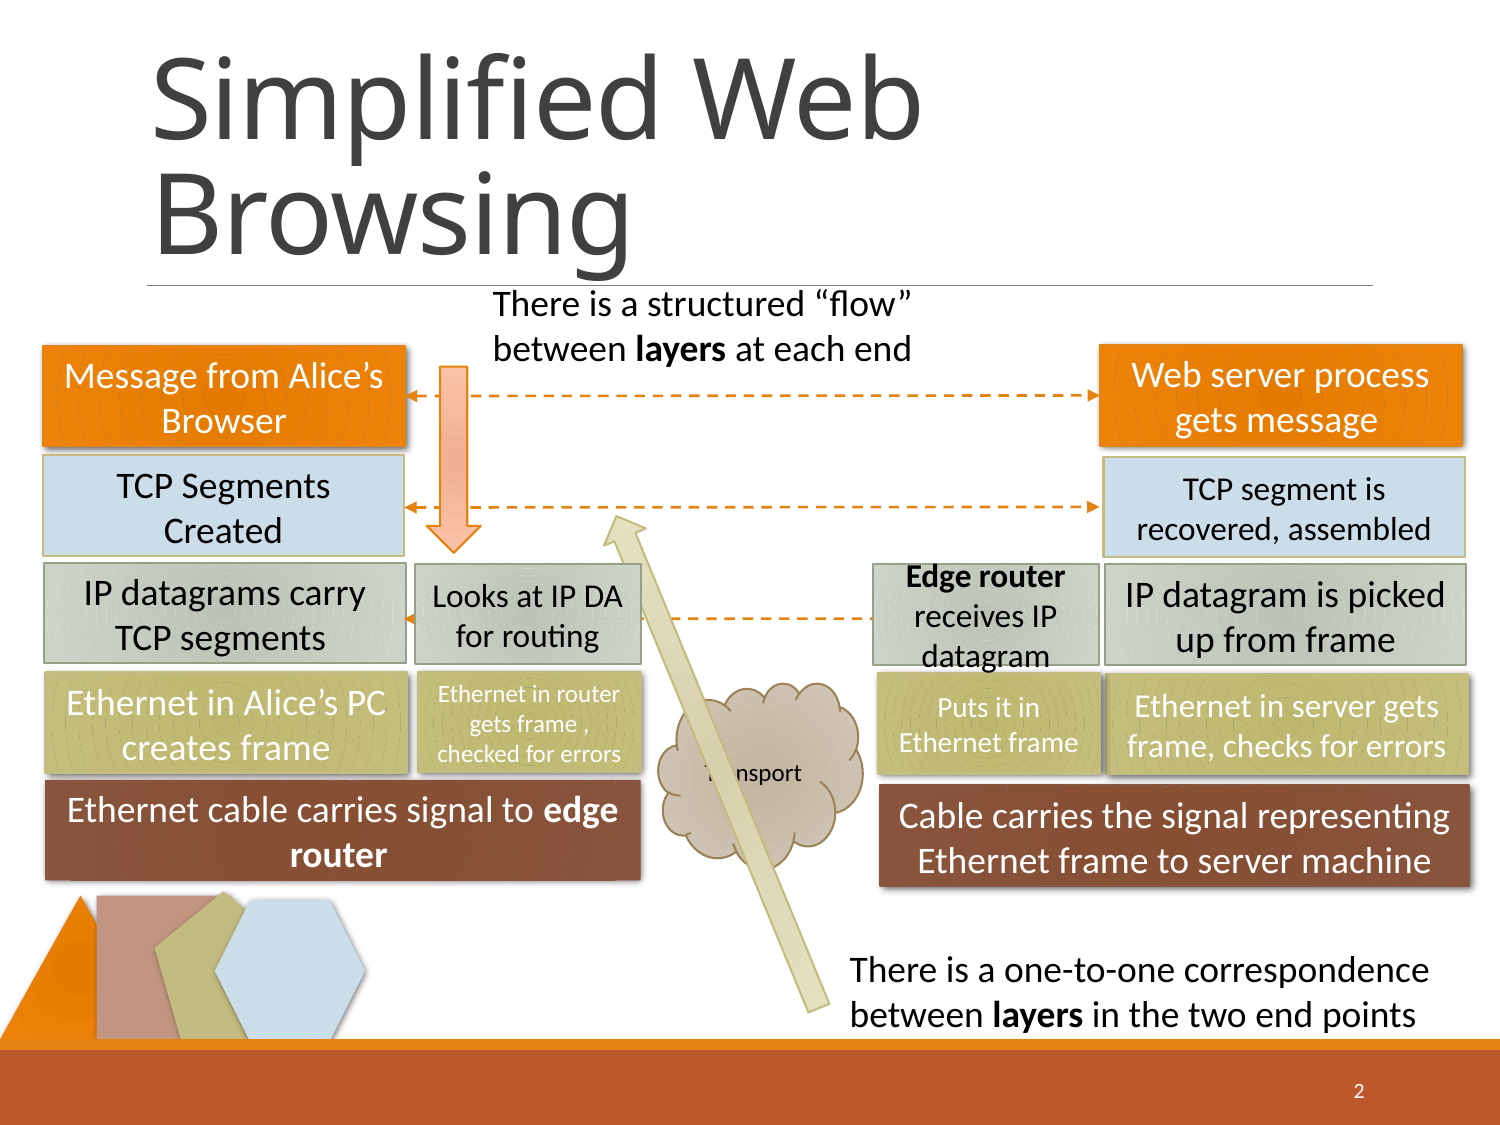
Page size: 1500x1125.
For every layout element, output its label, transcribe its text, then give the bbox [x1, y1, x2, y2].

text_box Message from Alice’s Browser [42, 345, 406, 447]
text_box TCP Segments Created [42, 454, 405, 557]
text_box Transport [657, 713, 691, 846]
text_box TCP segment is recovered, assembled [1102, 456, 1466, 558]
text_box Ethernet in Alice’s PC creates frame [44, 671, 408, 774]
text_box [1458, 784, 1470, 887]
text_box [694, 495, 1450, 1044]
text_box Web server process gets message [1099, 344, 1463, 447]
text_box Looks at IP DA for routing [414, 628, 642, 665]
slide_number 2 [1218, 1059, 1380, 1120]
text_box IP datagrams carry TCP segments [43, 562, 407, 664]
text_box Ethernet cable carries signal to edge router [45, 780, 641, 881]
text_box Ethernet in router gets frame , checked for errors [417, 671, 642, 773]
title Simplified Web Browsing [135, 47, 1373, 285]
text_box Ethernet in server gets frame, checks for errors [1458, 673, 1469, 775]
text_box Looks at IP DA for routing [414, 563, 642, 615]
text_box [426, 270, 931, 554]
text_box IP datagram is picked up from frame [1458, 563, 1467, 666]
